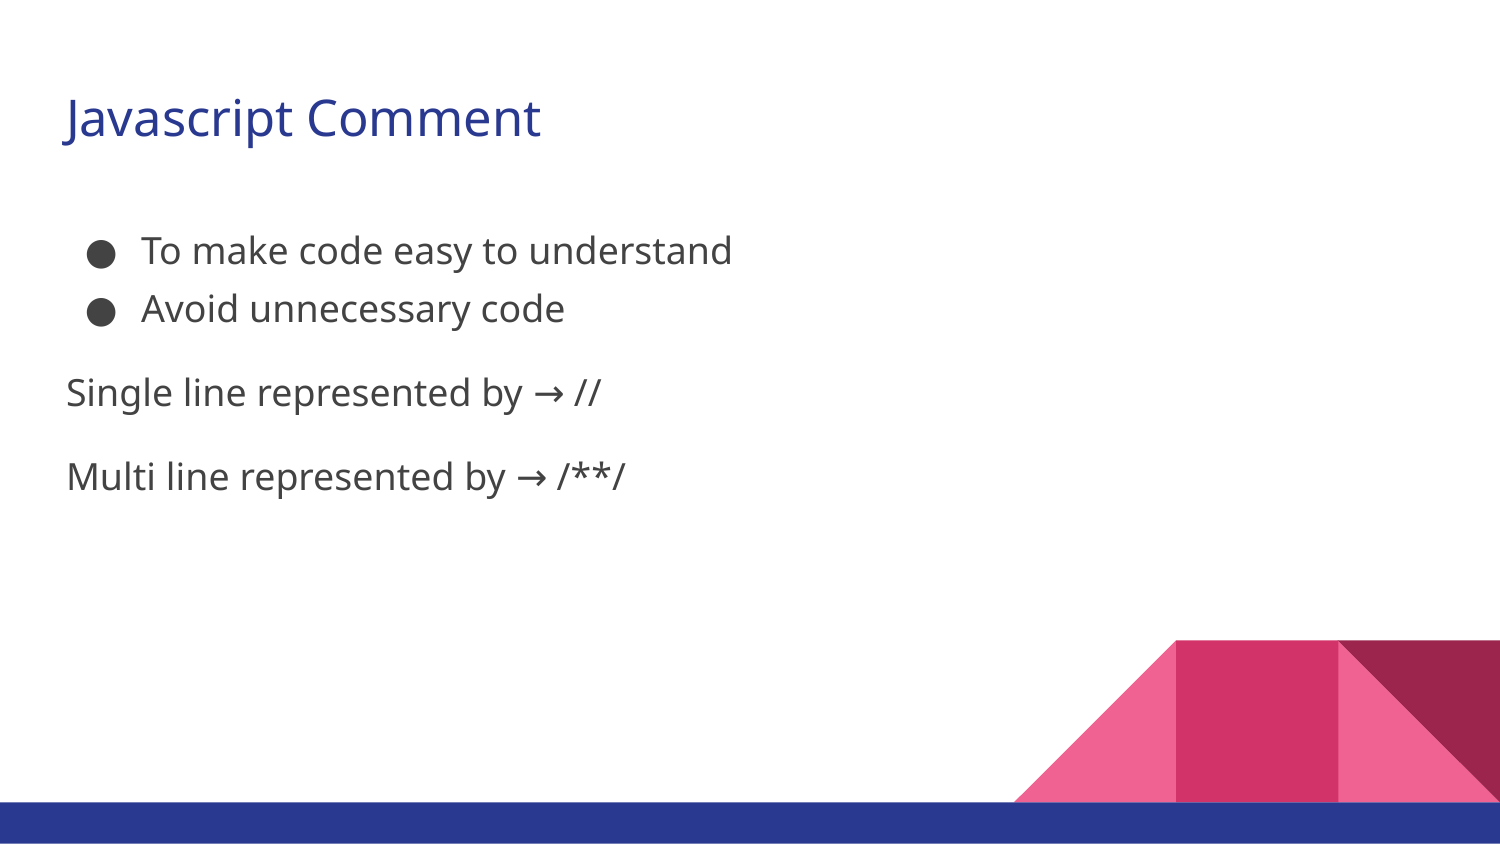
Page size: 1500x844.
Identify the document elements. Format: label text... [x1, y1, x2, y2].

title Javascript Comment [51, 67, 1449, 167]
list To make code easy to understand Avoid unnecessary code Single line represented by → // Multi line represented by → /**/ [51, 201, 1449, 750]
